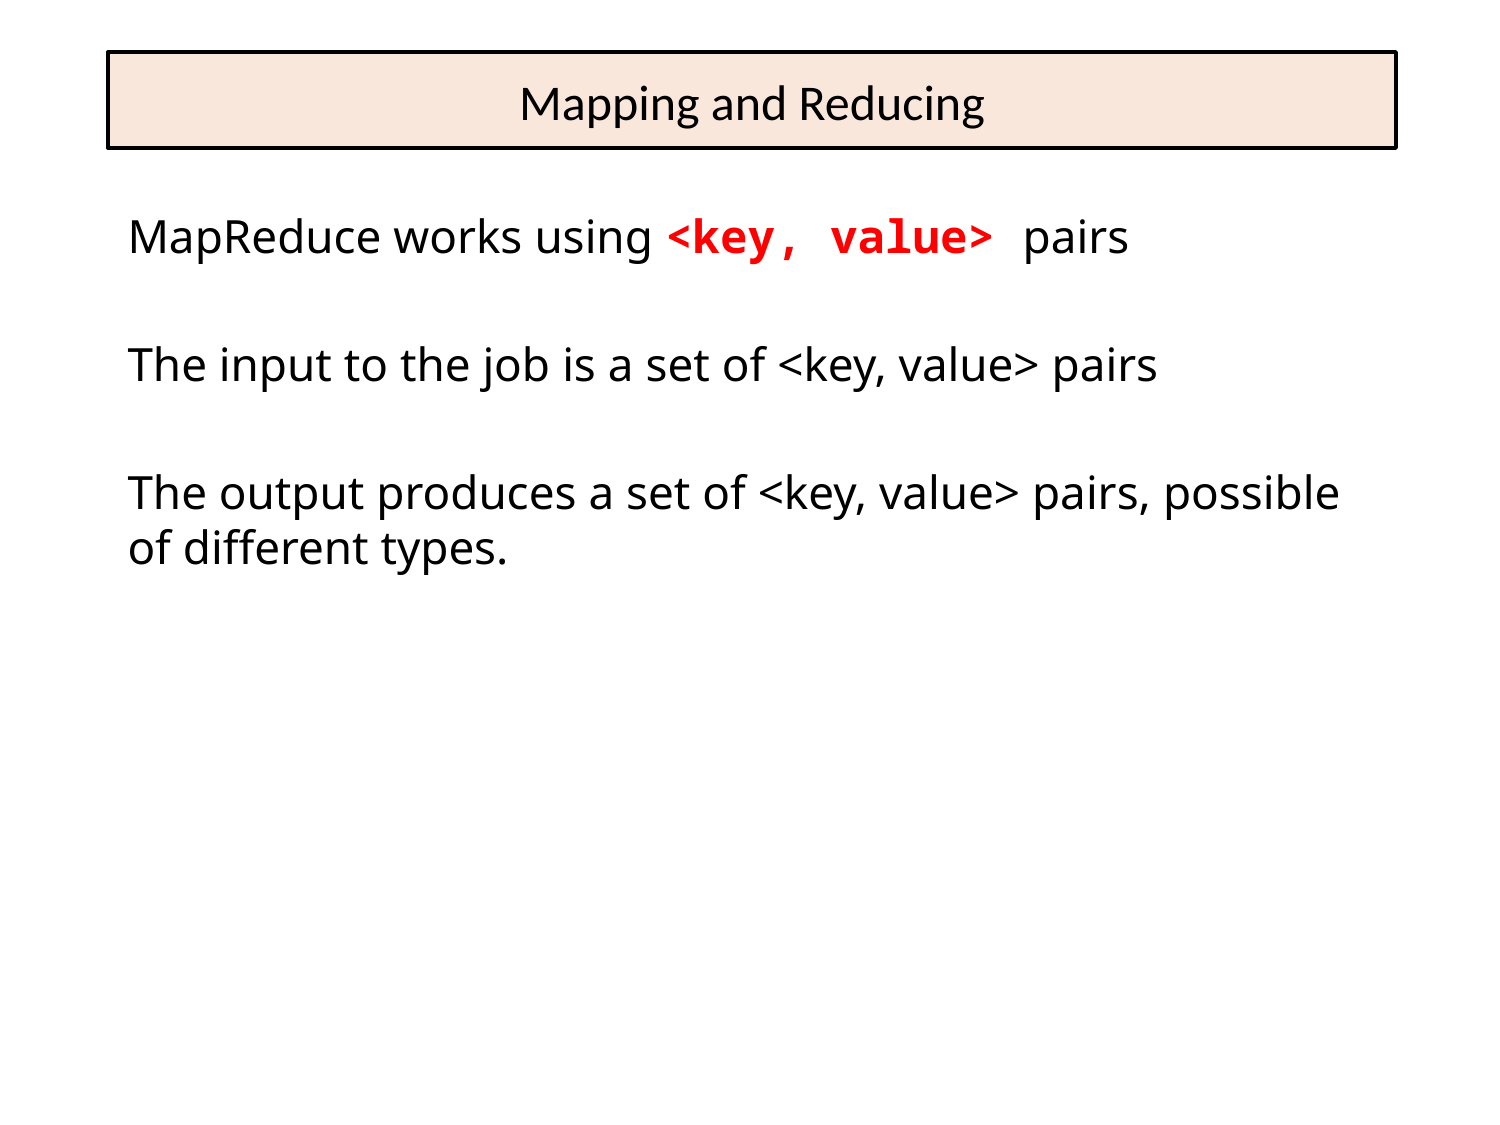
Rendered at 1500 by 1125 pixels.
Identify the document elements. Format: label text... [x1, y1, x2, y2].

list MapReduce works using <key, value> pairs The input to the job is a set of <key, value> pairs The output produces a set of <key, value> pairs, possible of different types. [112, 200, 1388, 875]
title Mapping and Reducing [106, 50, 1398, 150]
